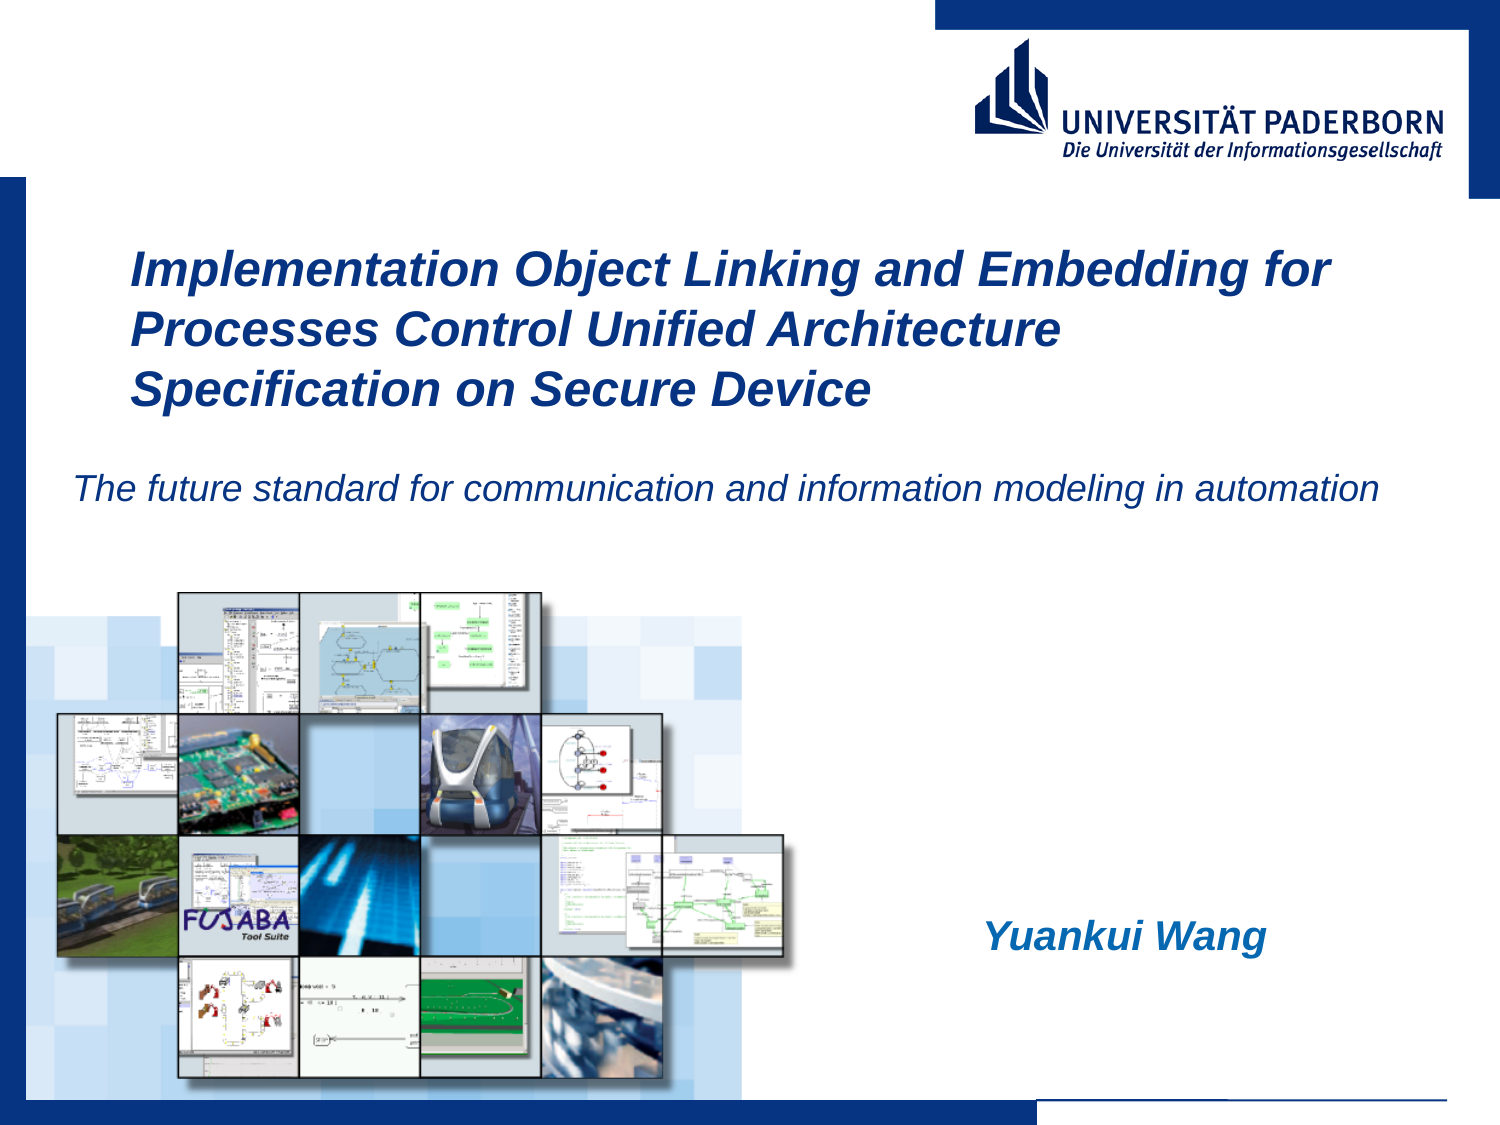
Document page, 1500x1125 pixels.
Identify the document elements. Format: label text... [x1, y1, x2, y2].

title Implementation Object Linking and Embedding for Processes Control Unified Architecture Specification on Secure Device [115, 205, 1391, 448]
picture [26, 592, 800, 1100]
text_box Yuankui Wang [967, 901, 1391, 967]
picture [975, 37, 1443, 161]
subtitle The future standard for communication and information modeling in automation [56, 455, 1457, 572]
